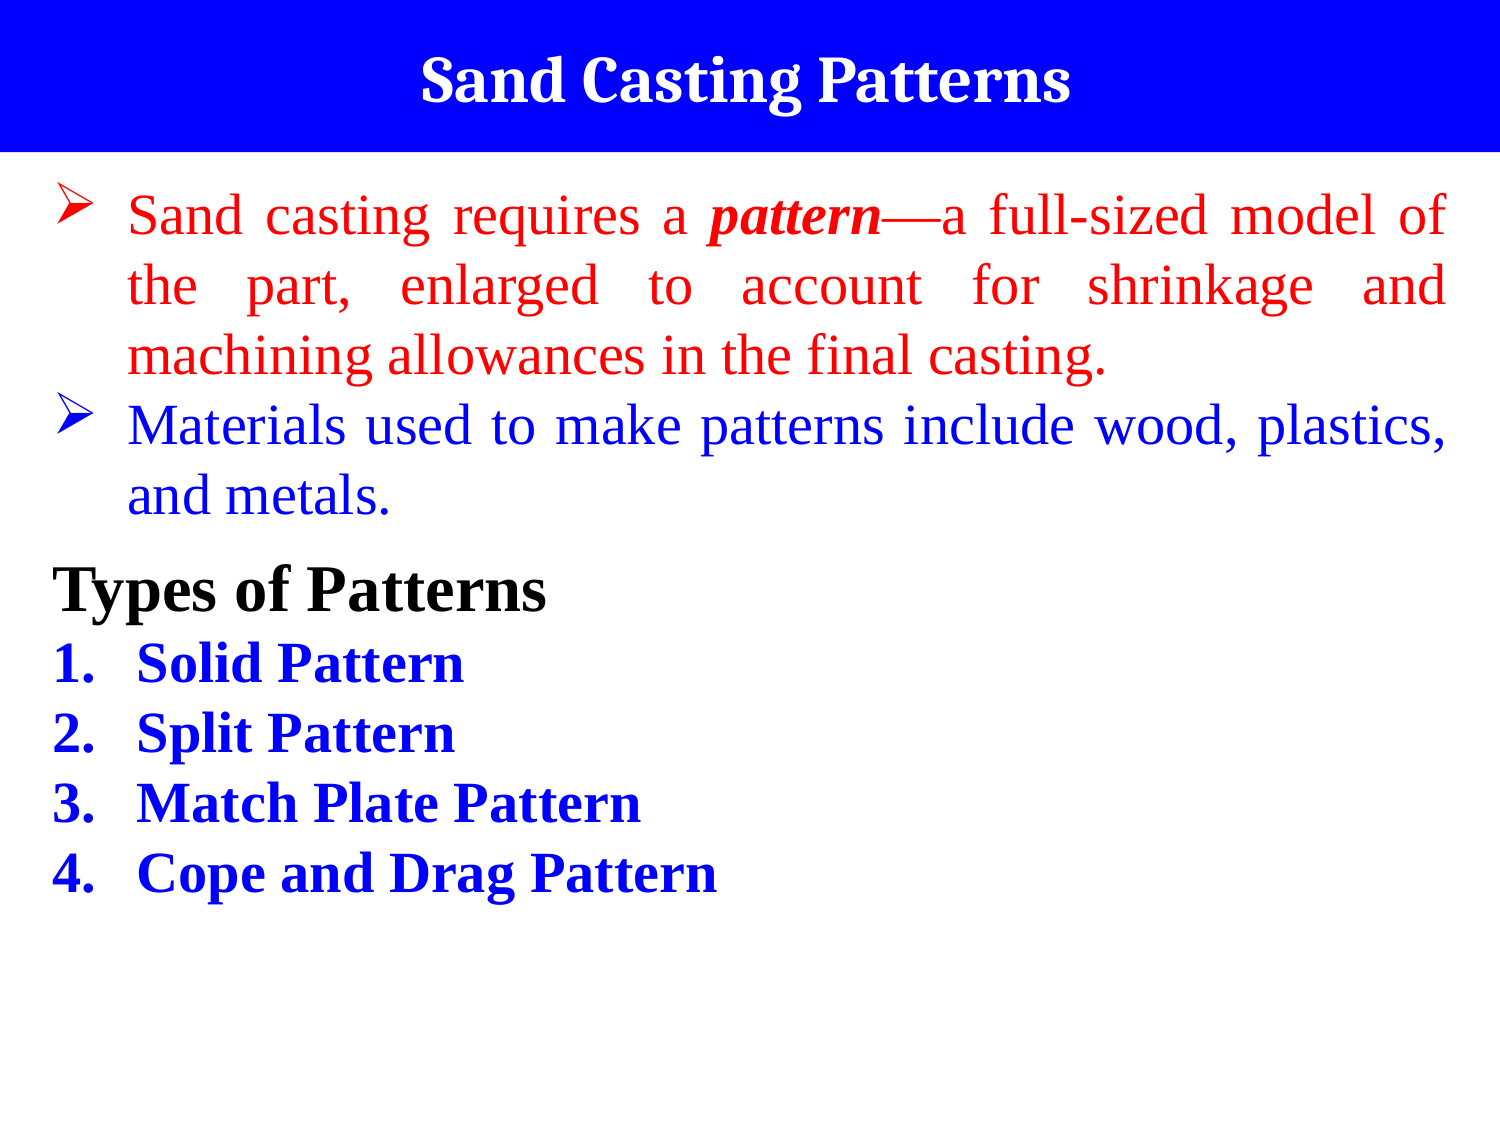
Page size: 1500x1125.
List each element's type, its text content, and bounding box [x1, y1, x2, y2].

text_box Sand casting requires a pattern—a full-sized model of the part, enlarged to account for shrinkage and machining allowances in the final casting. Materials used to make patterns include wood, plastics, and metals. [37, 168, 1463, 534]
title Sand Casting Patterns [0, 0, 1500, 153]
text_box Types of Patterns Solid Pattern Split Pattern Match Plate Pattern Cope and Drag Pattern [37, 537, 863, 912]
